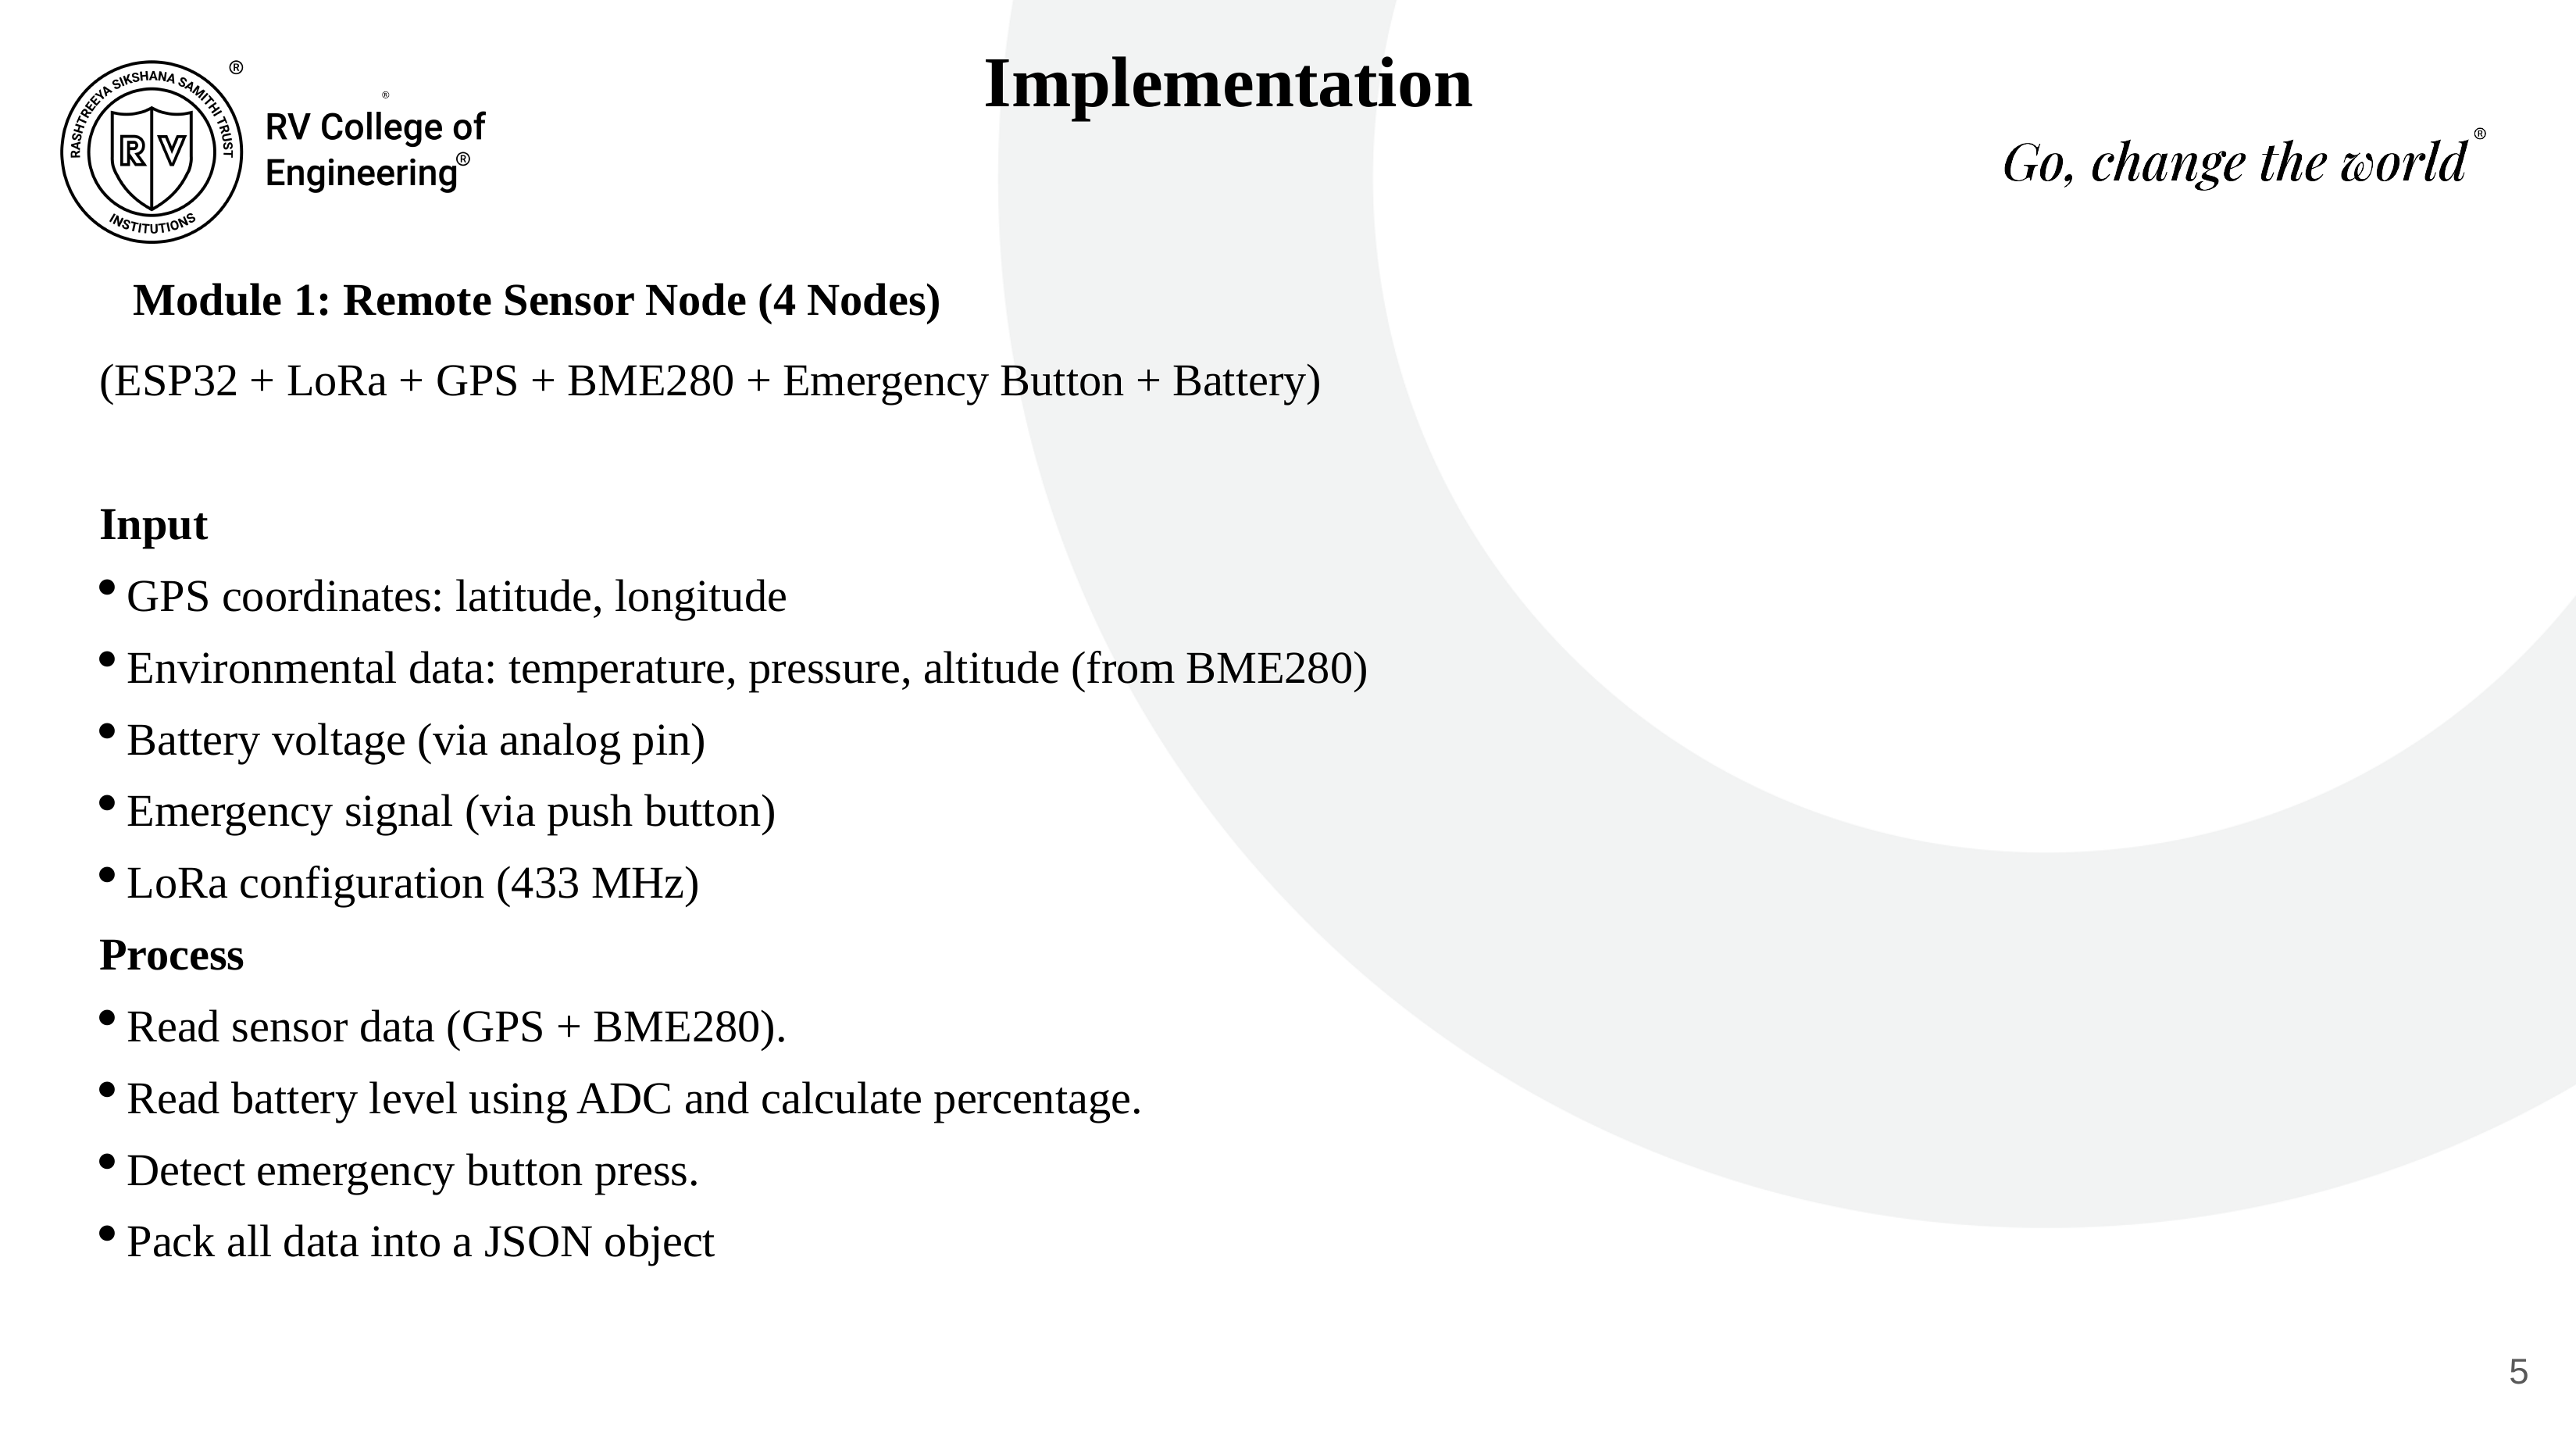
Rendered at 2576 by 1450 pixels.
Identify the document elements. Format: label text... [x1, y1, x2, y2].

slide_number 5 [2386, 1313, 2542, 1425]
text_box Module 1: Remote Sensor Node (4 Nodes) (ESP32 + LoRa + GPS + BME280 + Emergency Button + Battery) Input GPS coordinates: latitude, longitude Environmental data: temperature, pressure, altitude (from BME280) Battery voltage (via analog pin) Emergency signal (via push button) LoRa configuration (433 MHz) Process Read sensor data (GPS + BME280). Read battery level using ADC and calculate percentage. Detect emergency button press. Pack all data into a JSON object [87, 263, 2462, 1319]
text_box Implementation [648, 37, 1811, 120]
picture [0, 0, 2576, 1450]
